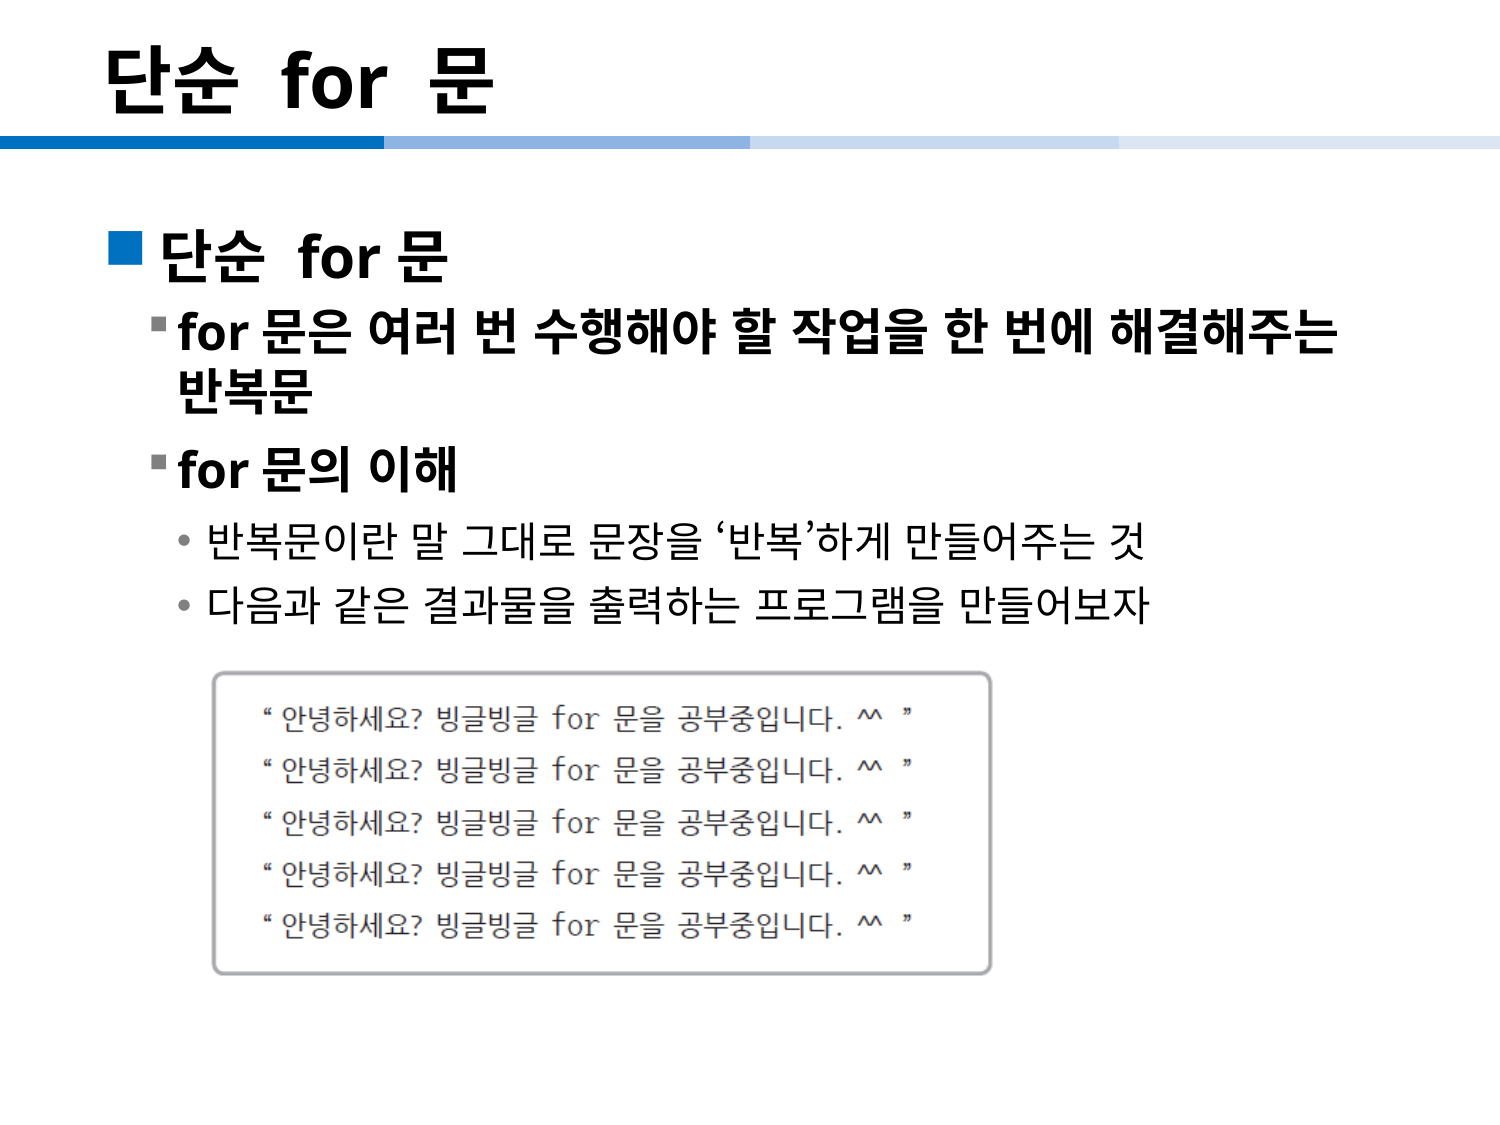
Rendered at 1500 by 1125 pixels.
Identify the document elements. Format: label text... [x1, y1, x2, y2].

title 단순 for 문 [88, 32, 1330, 124]
list 단순 for문 for문은 여러 번 수행해야 할 작업을 한 번에 해결해주는 반복문 for문의 이해 반복문이란 말 그대로 문장을 ‘반복’하게 만들어주는 것 다음과 같은 결과물을 출력하는 프로그램을 만들어보자 [88, 177, 1459, 1077]
picture [206, 668, 997, 980]
